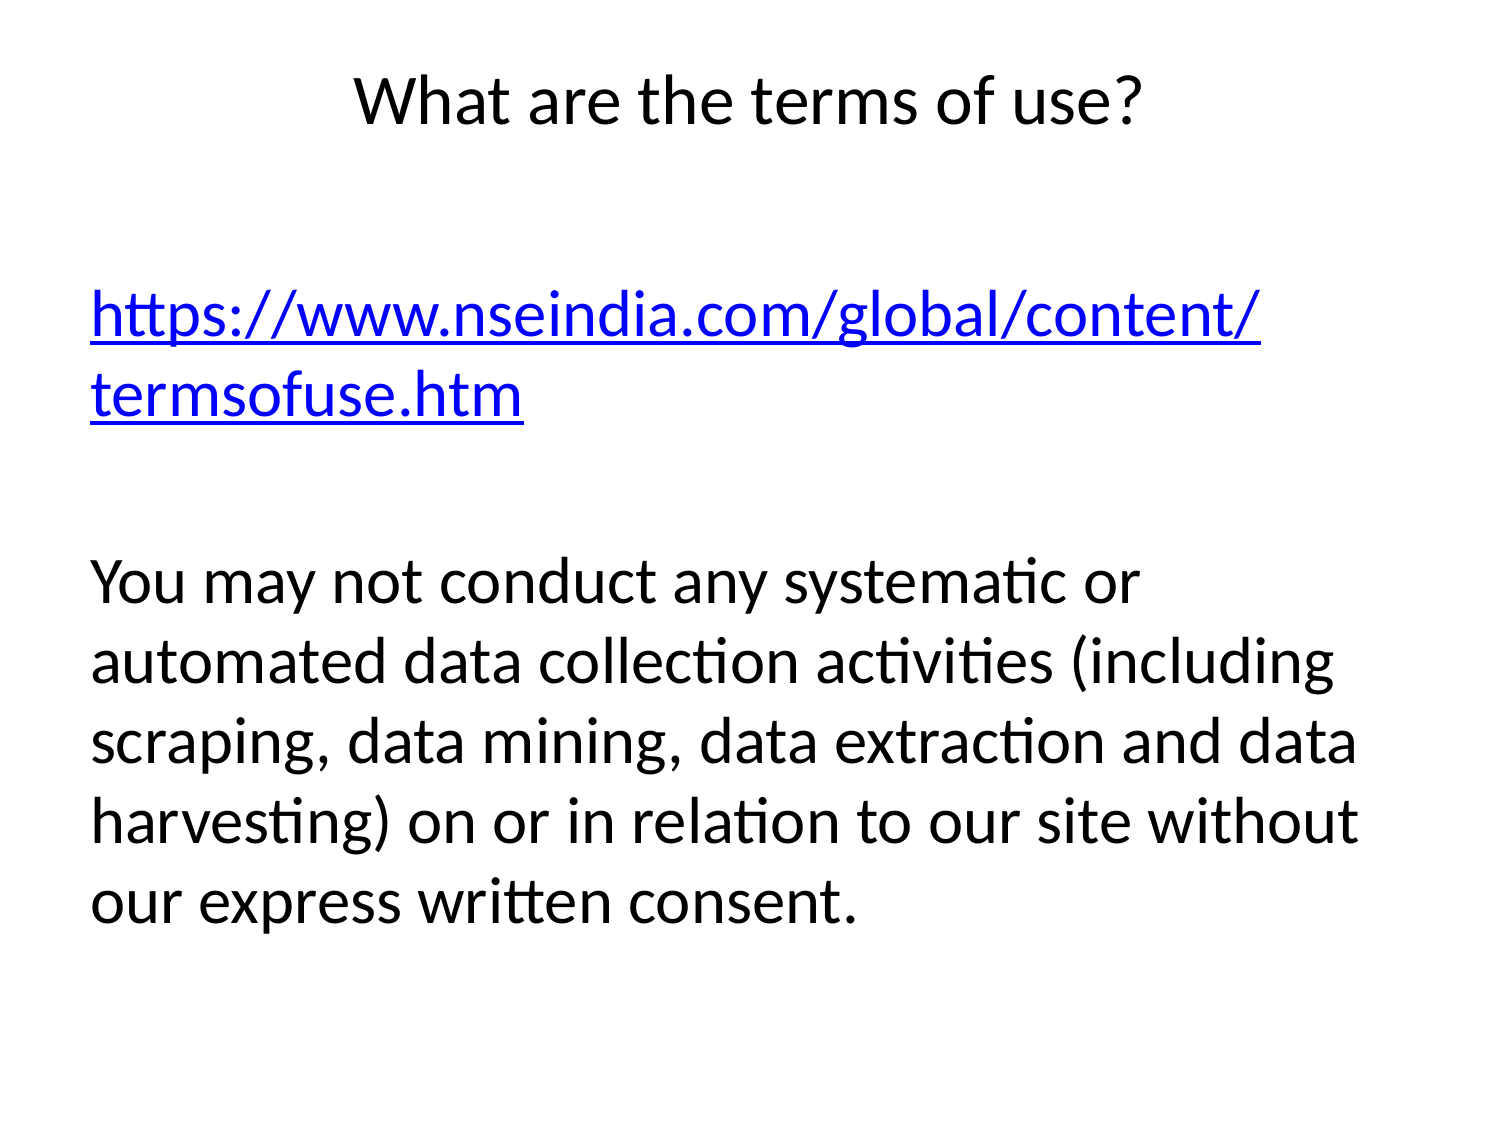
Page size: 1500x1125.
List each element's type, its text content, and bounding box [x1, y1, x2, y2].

list https://www.nseindia.com/global/content/termsofuse.htm You may not conduct any systematic or automated data collection activities (including scraping, data mining, data extraction and data harvesting) on or in relation to our site without our express written consent. [75, 262, 1425, 1005]
title What are the terms of use? [75, 45, 1425, 233]
